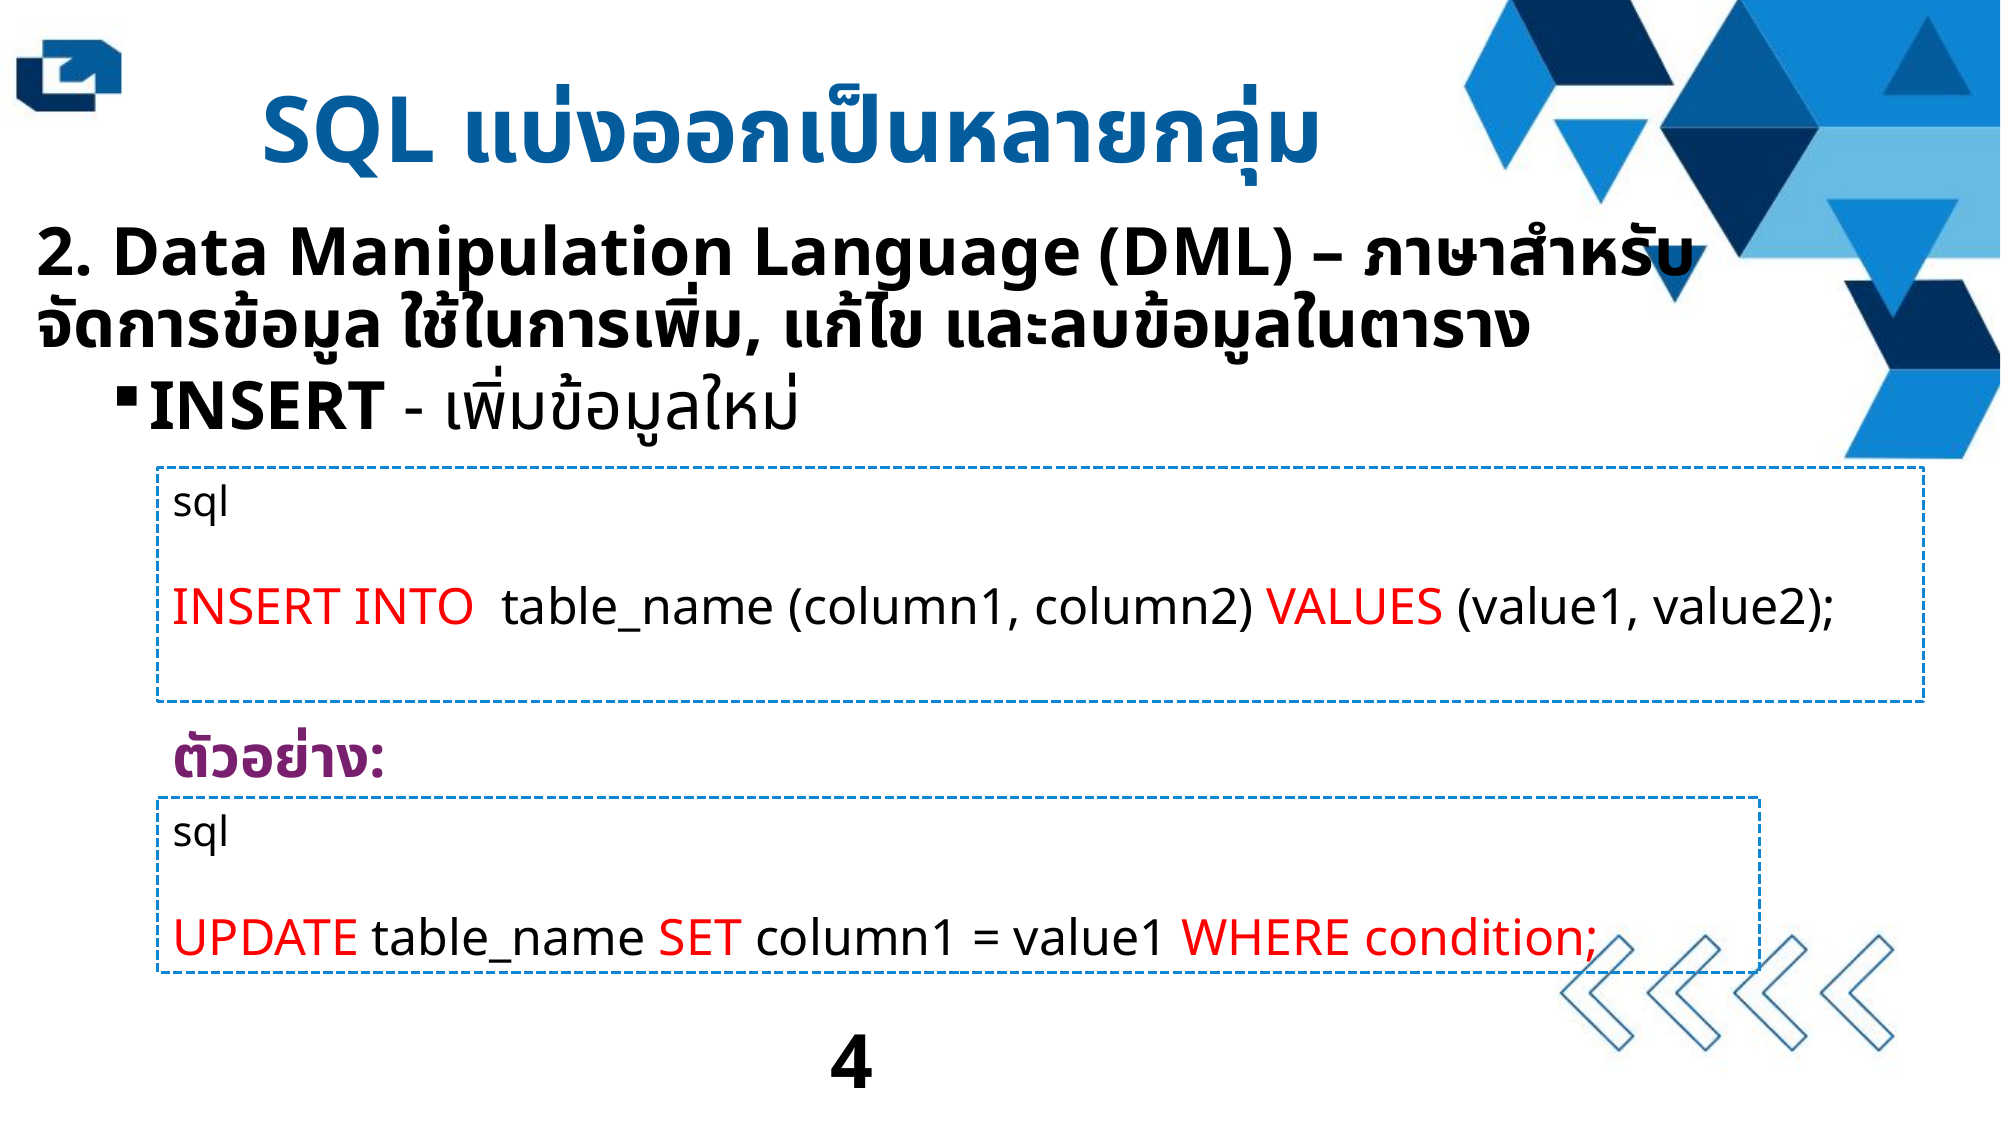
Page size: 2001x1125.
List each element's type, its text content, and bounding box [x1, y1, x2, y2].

text_box 2. Data Manipulation Language (DML) – ภาษาสำหรับจัดการข้อมูล ใช้ในการเพิ่ม, แก้ไข และลบข้อมูลในตาราง INSERT - เพิ่มข้อมูลใหม่ [21, 210, 1776, 475]
slide_number 4 [626, 1035, 1077, 1096]
text_box ตัวอย่าง: [157, 712, 514, 797]
text_box sql INSERT INTO table_name (column1, column2) VALUES (value1, value2); [157, 467, 1924, 702]
text_box sql UPDATE table_name SET column1 = value1 WHERE condition; [157, 797, 1760, 973]
picture [0, 0, 2001, 1125]
text_box SQL แบ่งออกเป็นหลายกลุ่ม [98, 48, 1487, 181]
